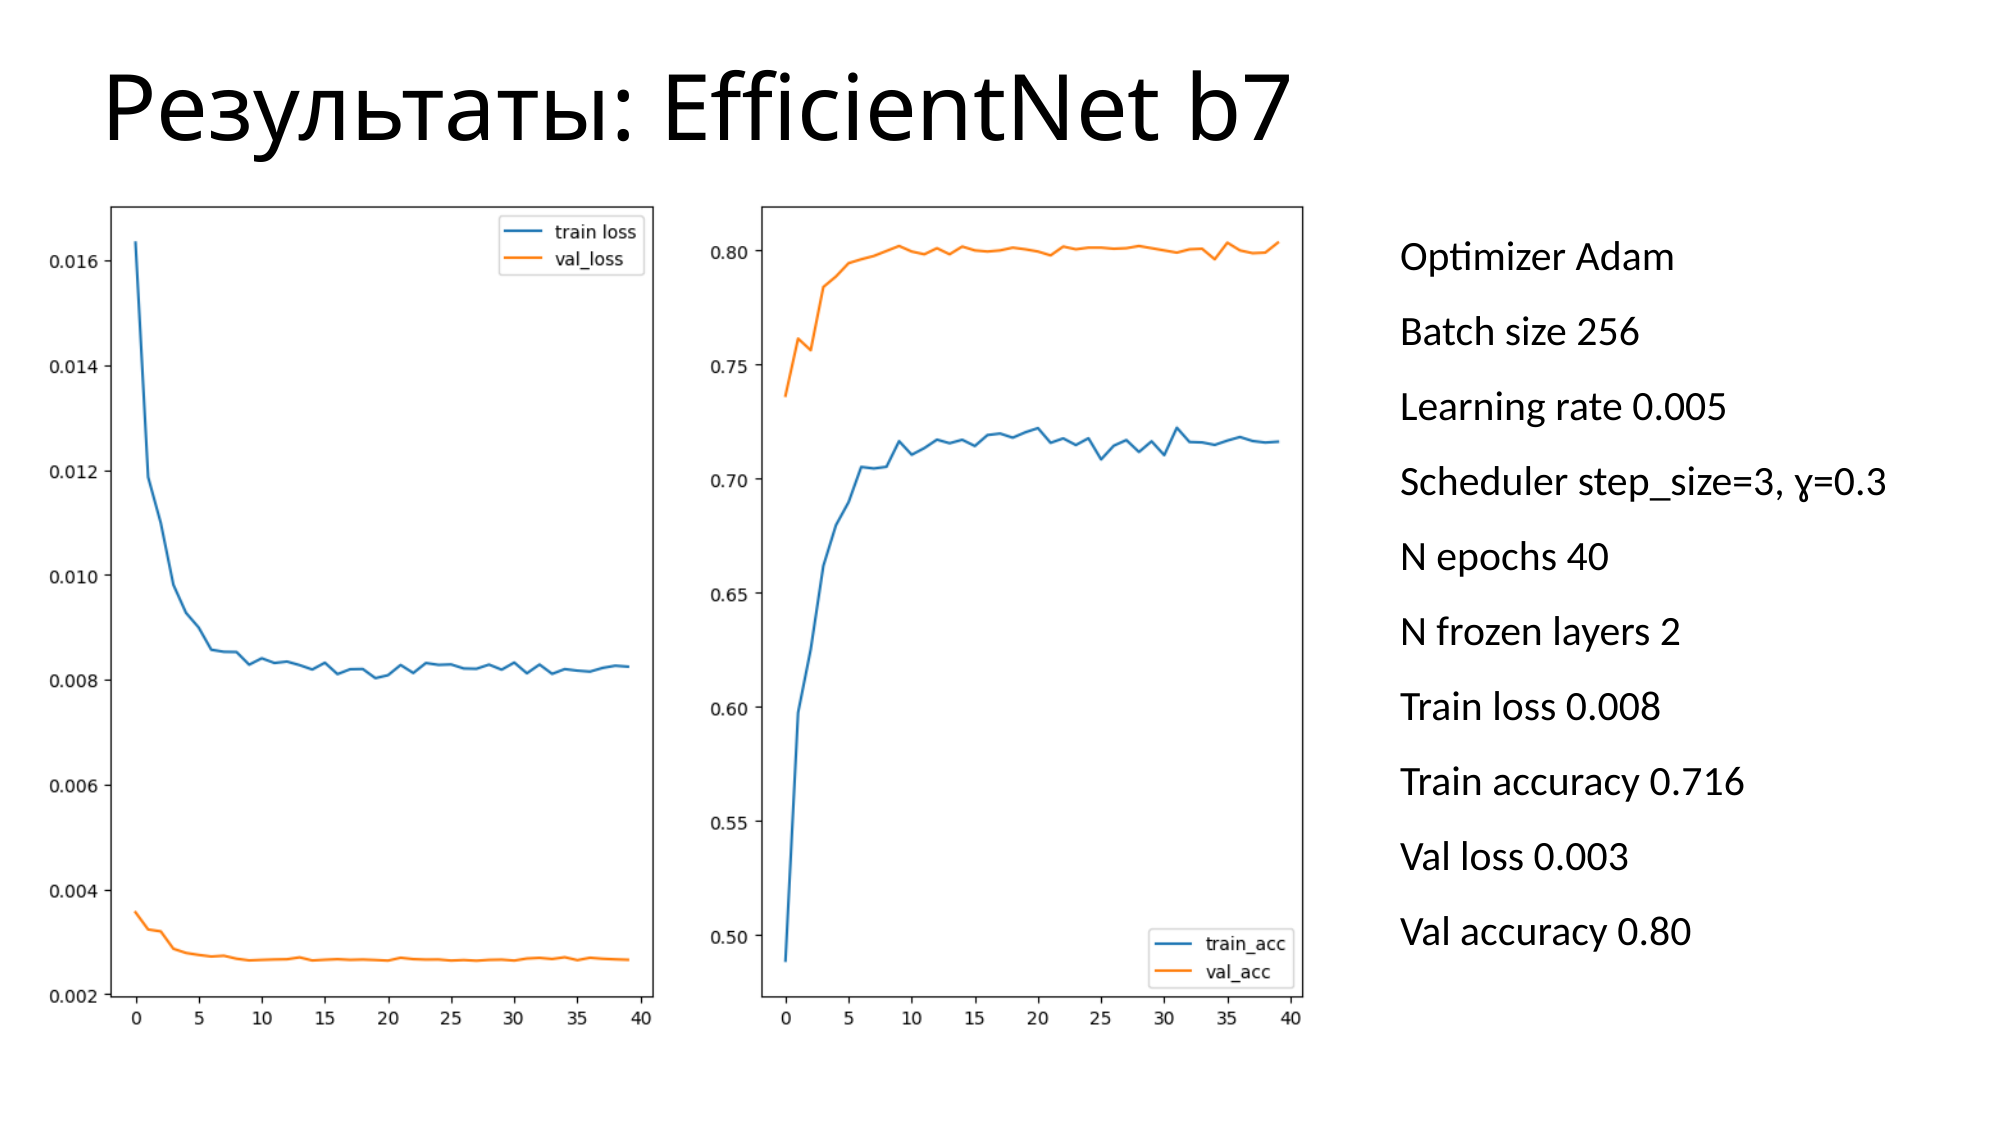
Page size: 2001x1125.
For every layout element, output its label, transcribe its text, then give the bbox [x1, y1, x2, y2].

picture [35, 195, 1315, 1040]
title Результаты: EfficientNet b7 [86, 49, 1669, 171]
text_box Optimizer Adam Batch size 256 Learning rate 0.005 Scheduler step_size=3, ɣ=0.3 N epochs 40 N frozen layers 2 Train loss 0.008 Train accuracy 0.716 Val loss 0.003 Val accuracy 0.80 [1385, 195, 1952, 961]
